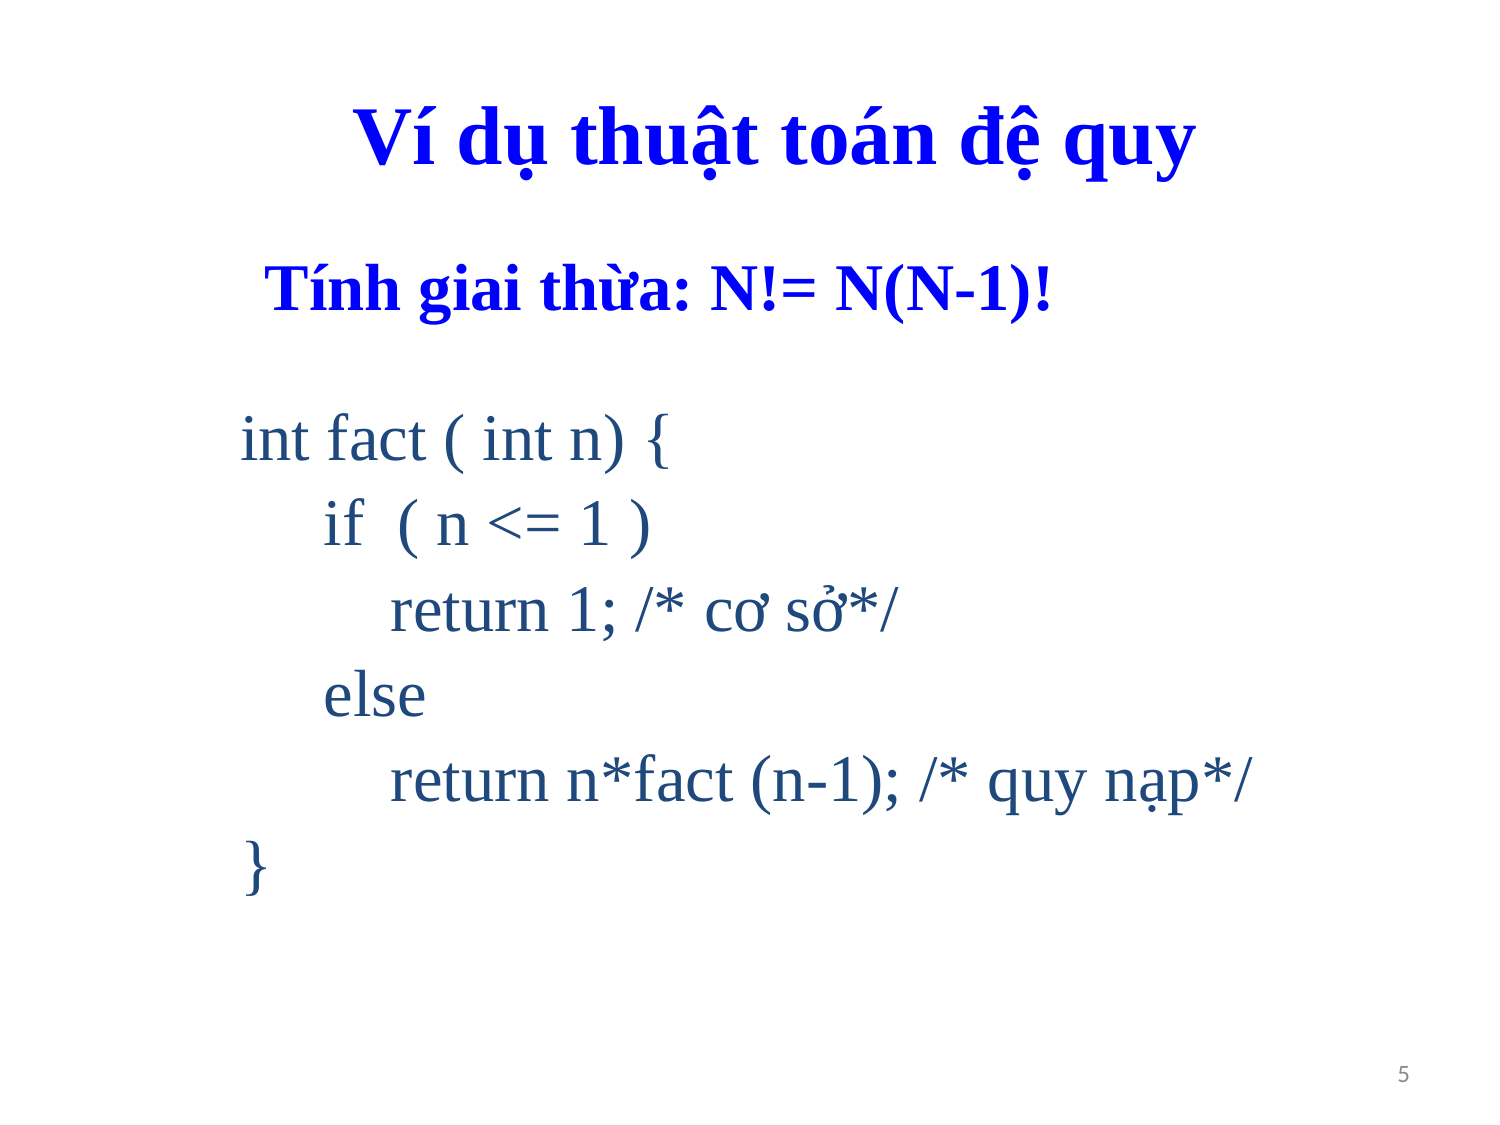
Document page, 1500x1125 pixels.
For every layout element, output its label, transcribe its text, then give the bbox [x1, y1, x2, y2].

slide_number 5 [1074, 1042, 1425, 1103]
text_box Ví dụ thuật toán đệ quy [125, 37, 1425, 225]
list int fact ( int n) { if ( n <= 1 ) return 1; /* cơ sở*/ else return n*fact (n-1); /* quy nạp*/ } [225, 395, 1300, 1125]
text_box Tính giai thừa: N!= N(N-1)! [249, 245, 1325, 363]
